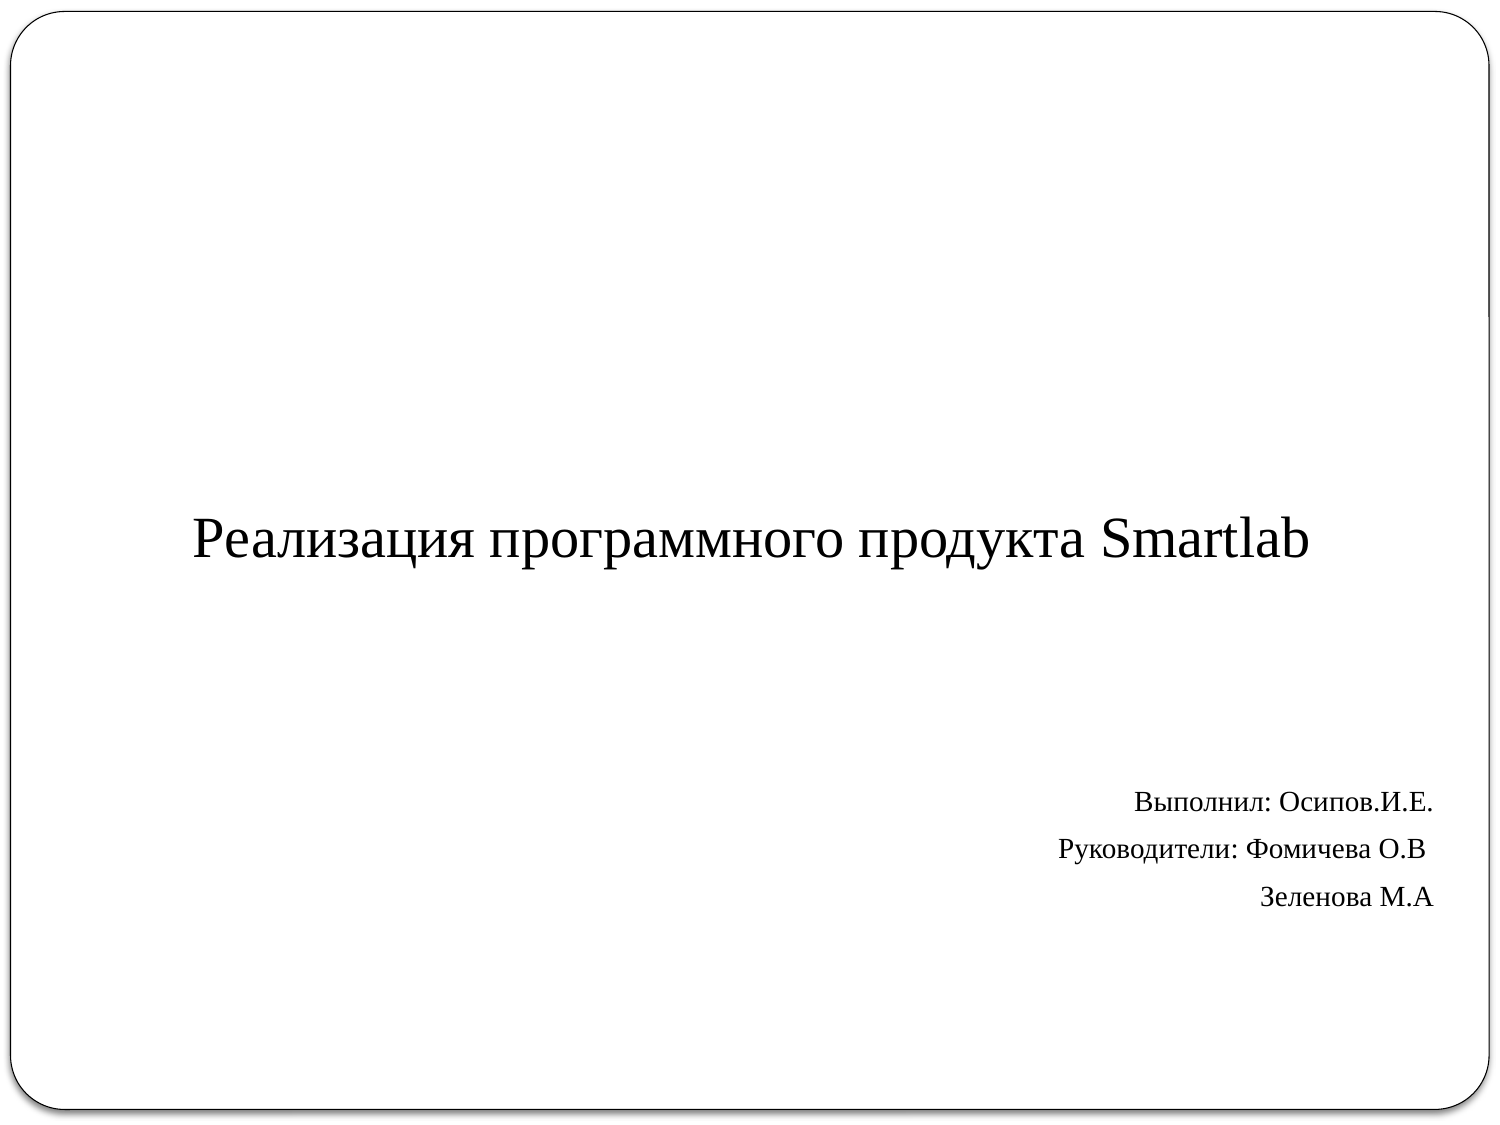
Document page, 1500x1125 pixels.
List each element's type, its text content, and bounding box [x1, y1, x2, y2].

title Реализация программного продукта Smartlab [76, 397, 1427, 585]
list Выполнил: Осипов.И.Е. Руководители: Фомичева О.В Зеленова М.А [879, 775, 1449, 993]
